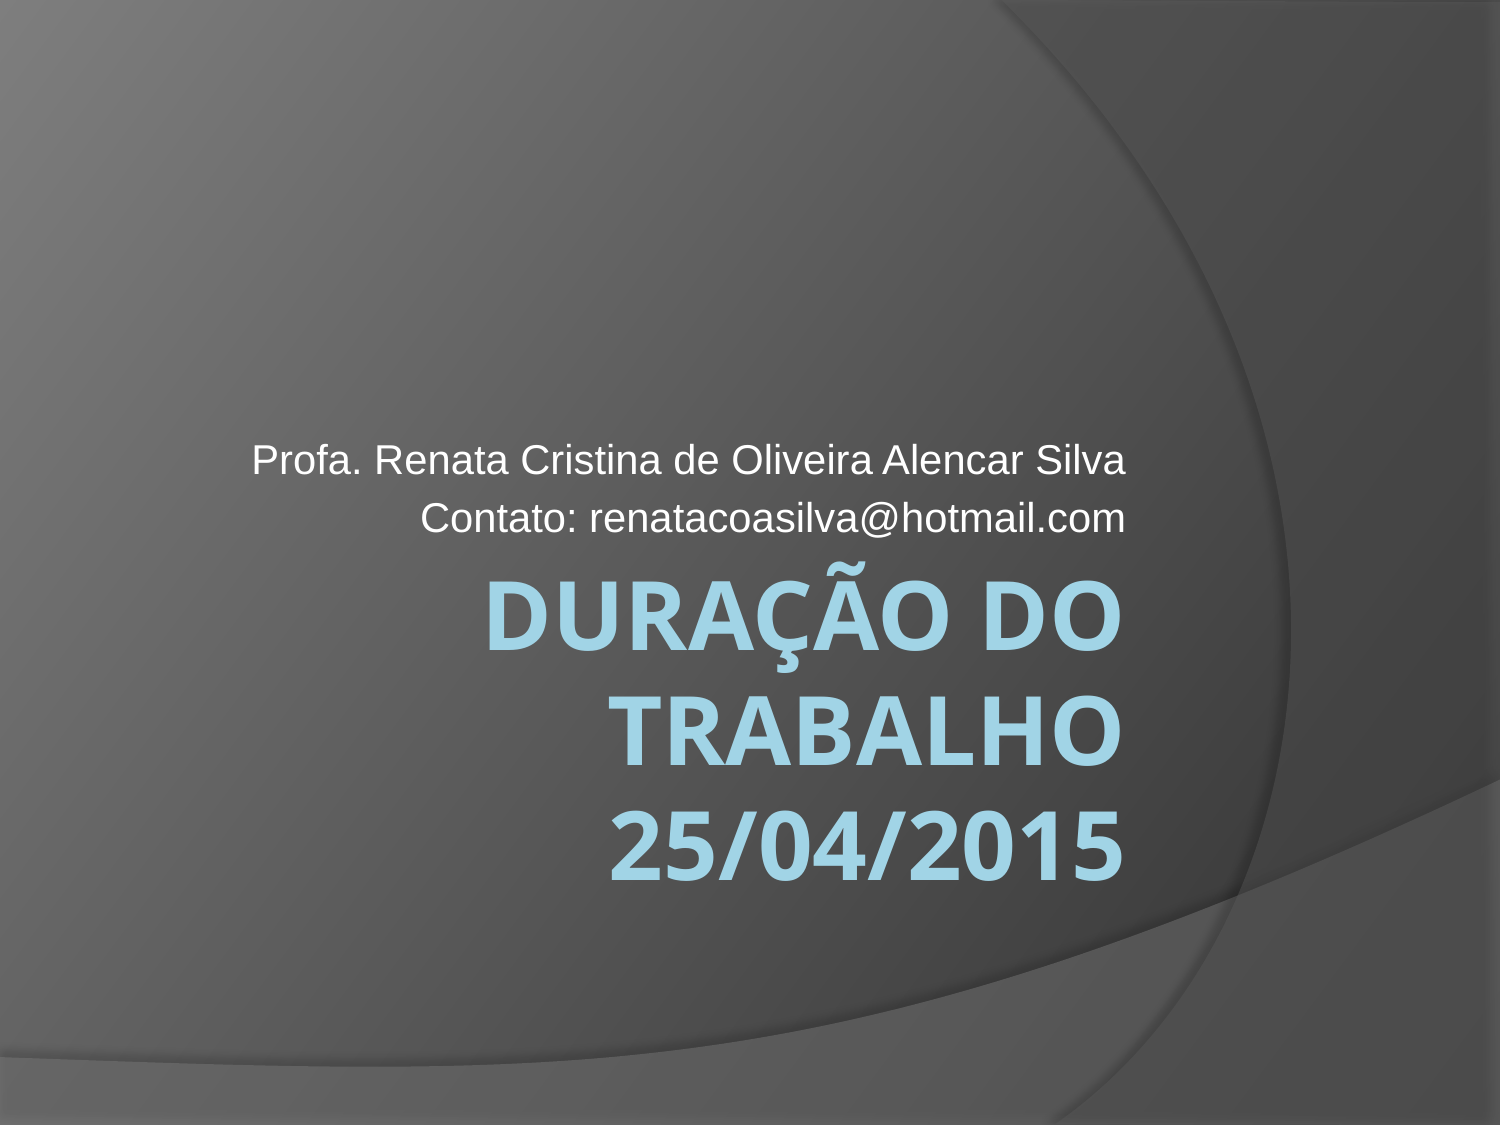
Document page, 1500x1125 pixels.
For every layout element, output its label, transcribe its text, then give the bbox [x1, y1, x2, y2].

subtitle Profa. Renata Cristina de Oliveira Alencar Silva Contato: renatacoasilva@hotmail.com [71, 253, 1134, 541]
title Duração do TRABALHO 25/04/2015 [70, 547, 1134, 925]
